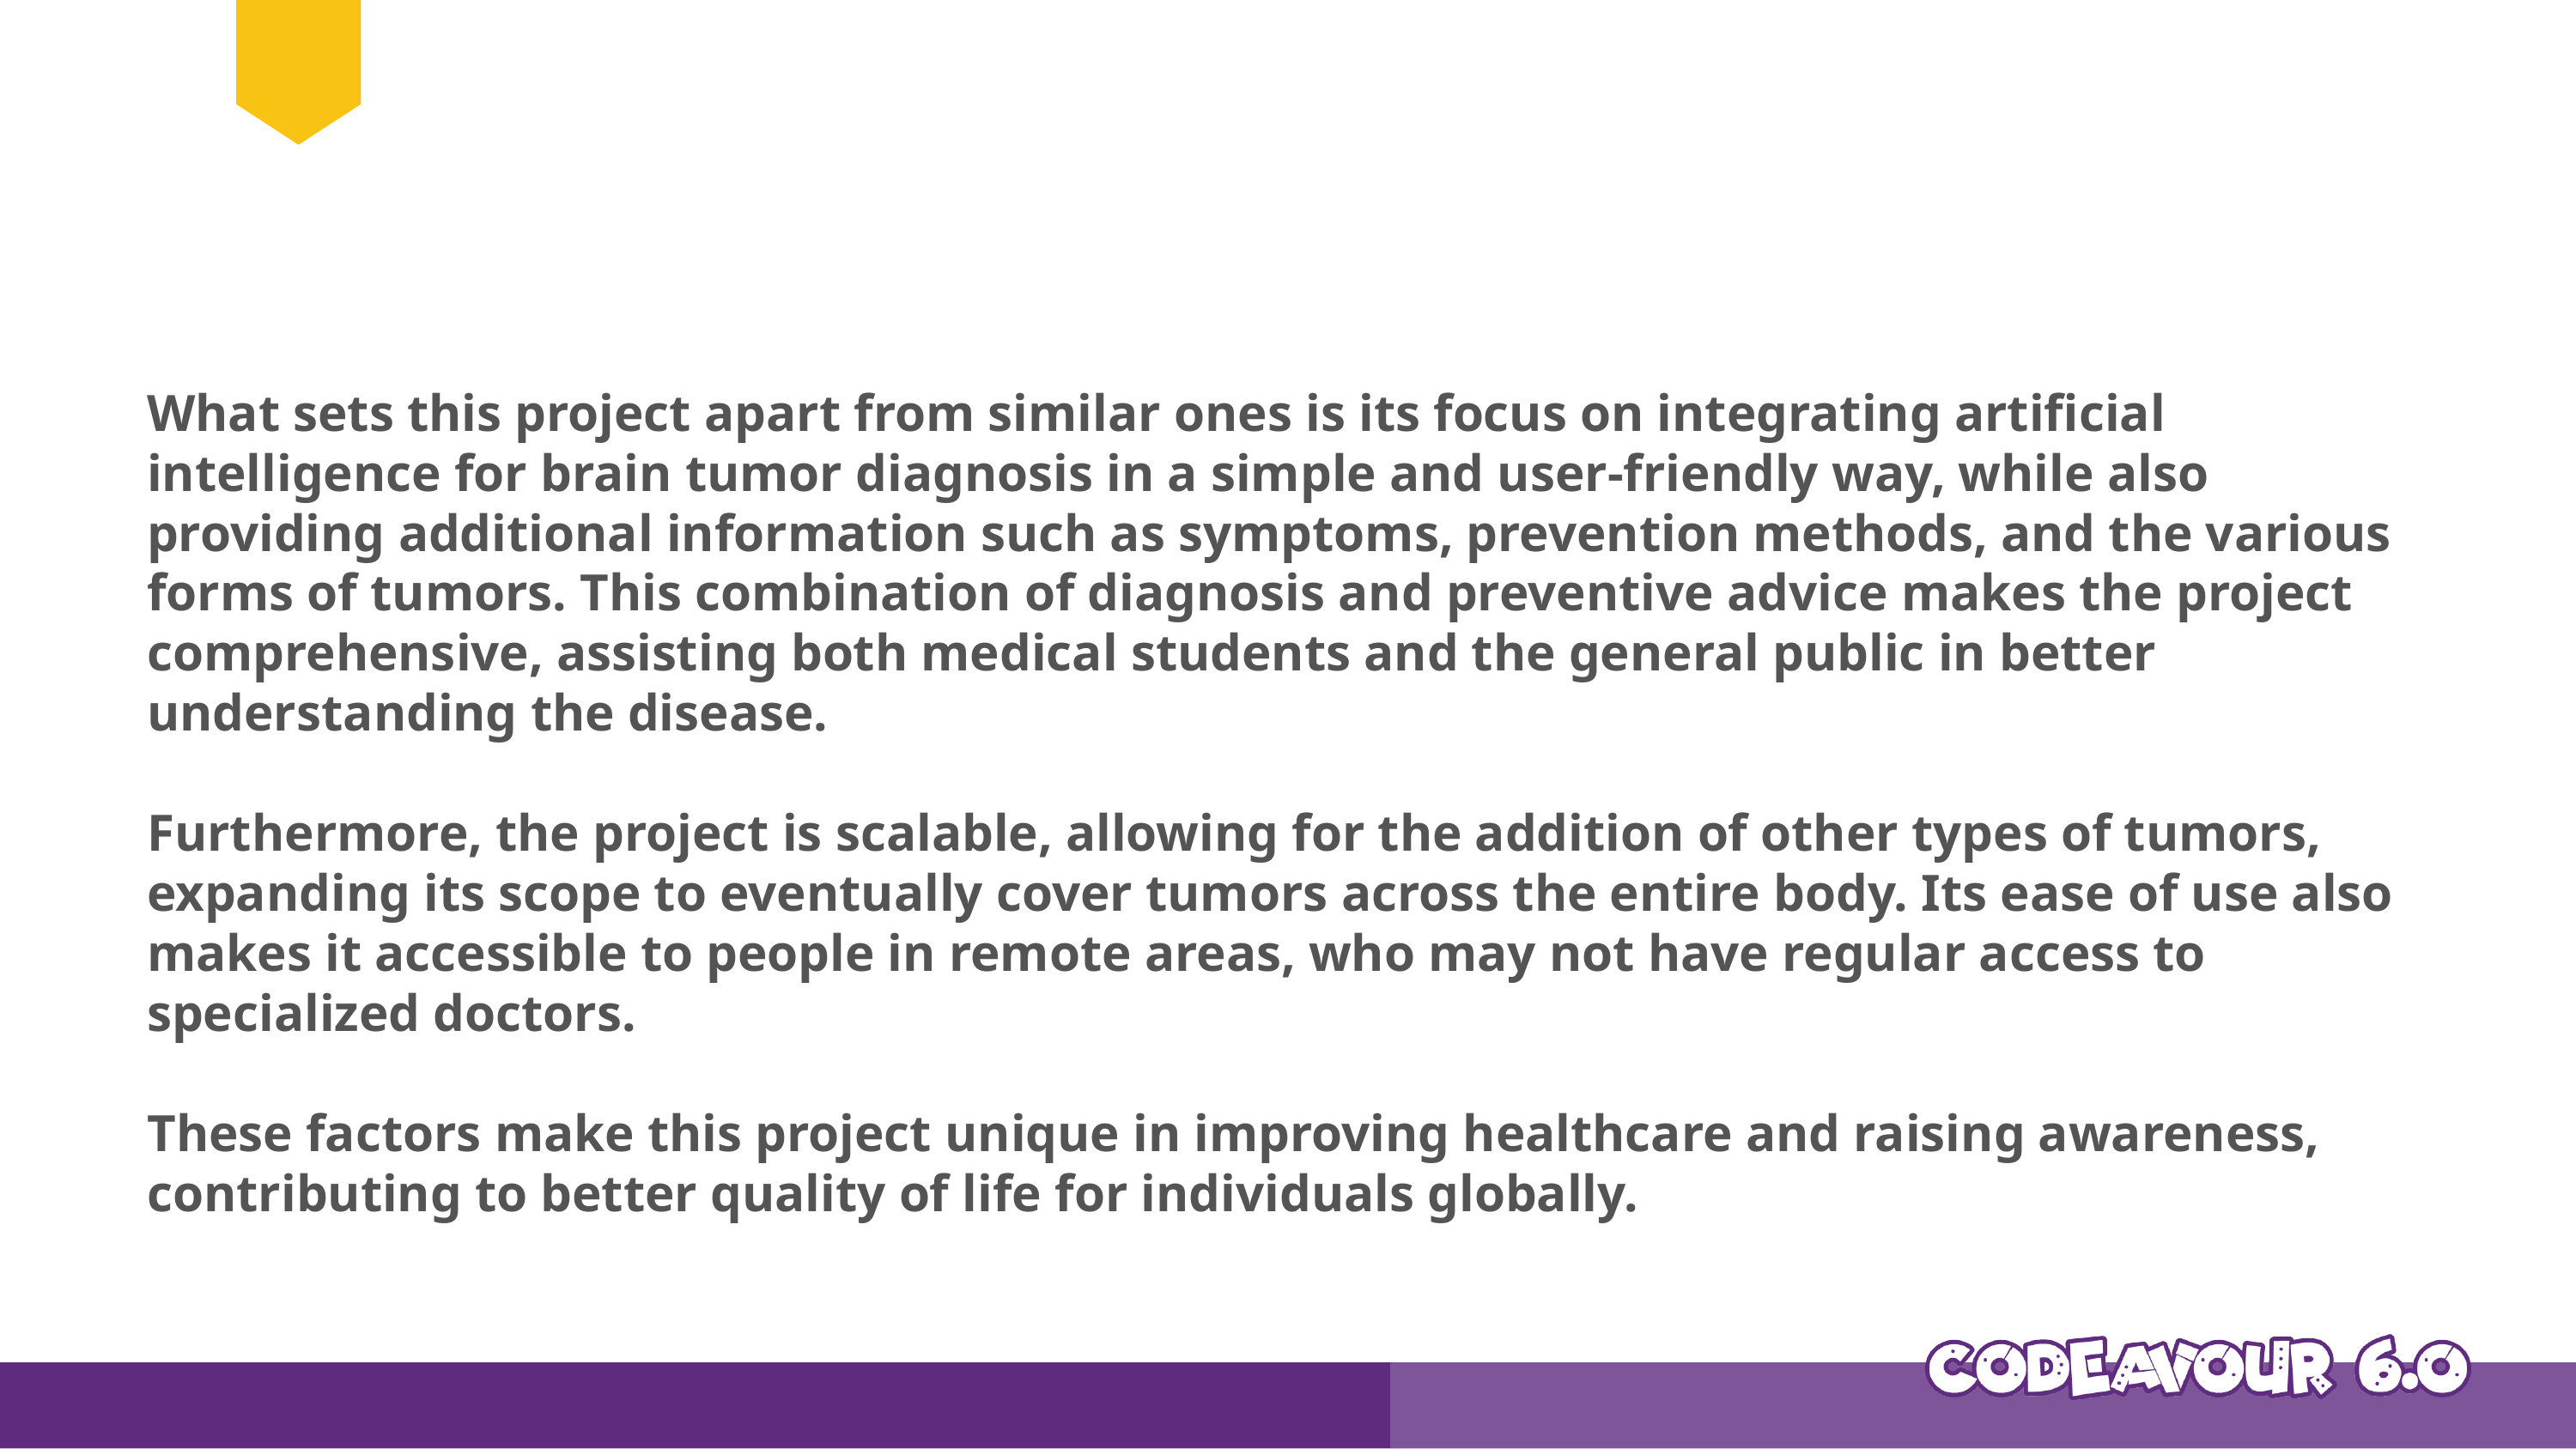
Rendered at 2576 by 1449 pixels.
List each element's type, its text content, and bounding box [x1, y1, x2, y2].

text_box What sets this project apart from similar ones is its focus on integrating artificial intelligence for brain tumor diagnosis in a simple and user-friendly way, while also providing additional information such as symptoms, prevention methods, and the various forms of tumors. This combination of diagnosis and preventive advice makes the project comprehensive, assisting both medical students and the general public in better understanding the disease. Furthermore, the project is scalable, allowing for the addition of other types of tumors, expanding its scope to eventually cover tumors across the entire body. Its ease of use also makes it accessible to people in remote areas, who may not have regular access to specialized doctors. These factors make this project unique in improving healthcare and raising awareness, contributing to better quality of life for individuals globally. [147, 380, 2415, 1222]
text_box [235, 0, 361, 145]
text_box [1391, 1361, 2576, 1449]
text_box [0, 1361, 1391, 1449]
text_box [1924, 1334, 2472, 1361]
